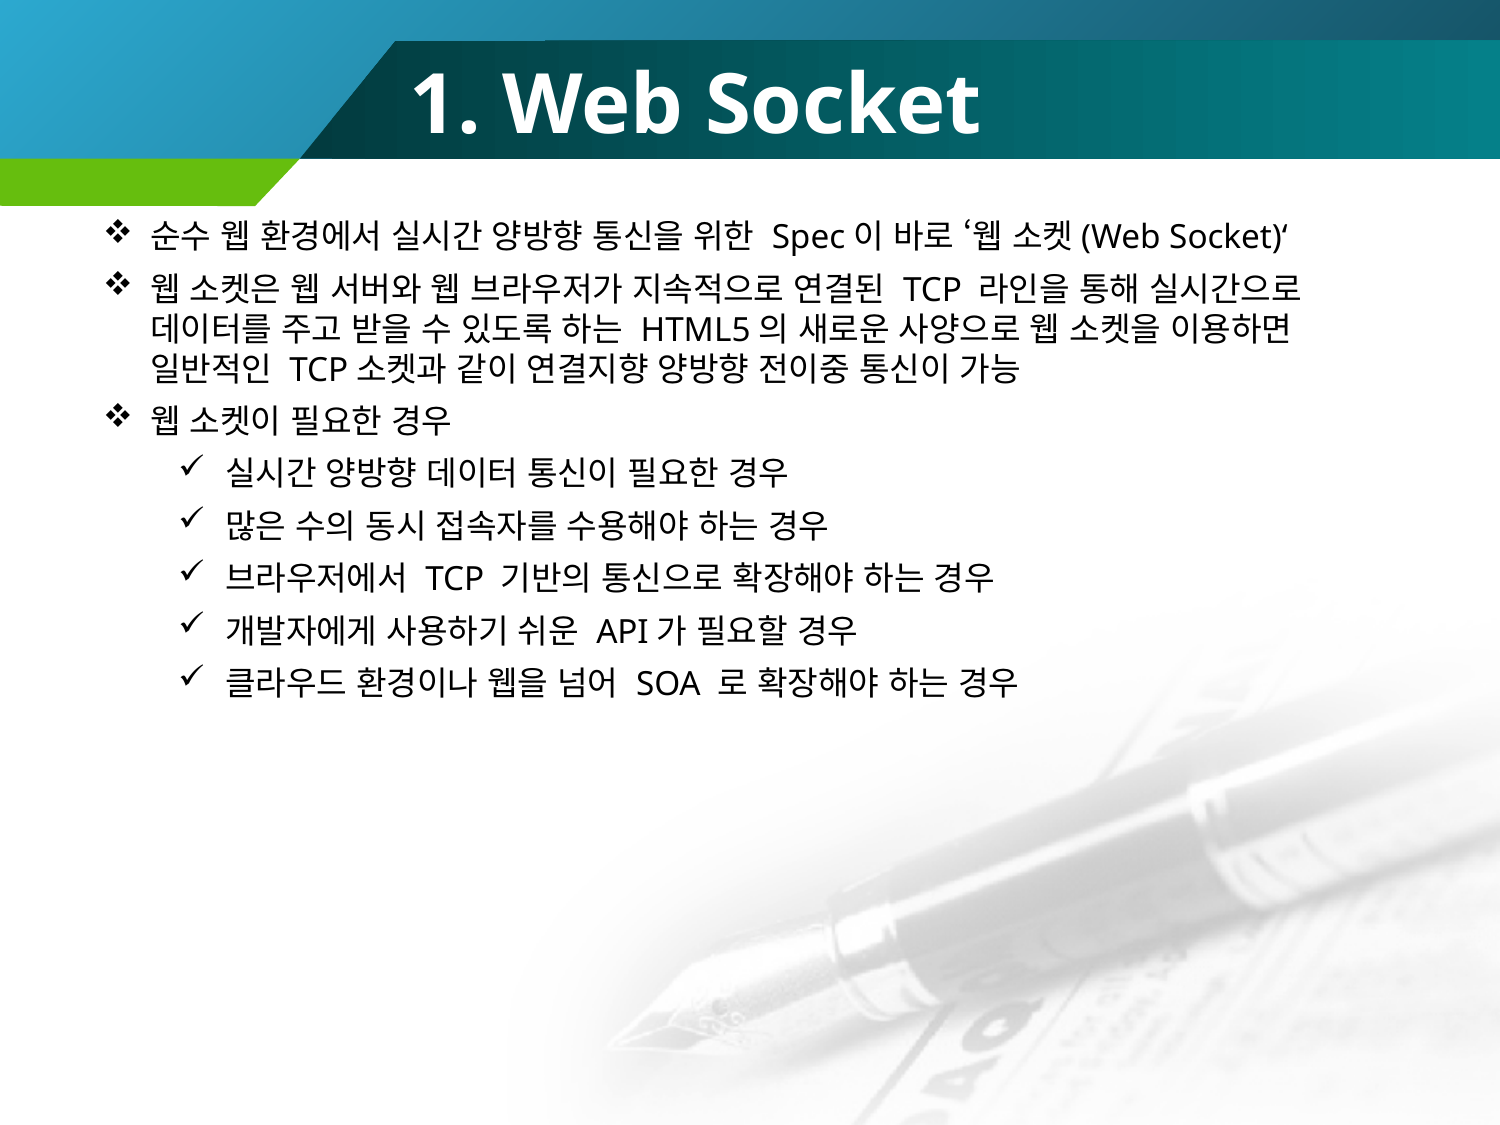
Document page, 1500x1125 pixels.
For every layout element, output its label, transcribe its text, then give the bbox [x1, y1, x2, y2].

title 1. Web Socket [394, 36, 1433, 163]
picture [490, 448, 1500, 1125]
text_box 순수 웹 환경에서 실시간 양방향 통신을 위한 Spec이 바로 ‘웹 소켓(Web Socket)‘ 웹 소켓은 웹 서버와 웹 브라우저가 지속적으로 연결된 TCP 라인을 통해 실시간으로 데이터를 주고 받을 수 있도록 하는 HTML5의 새로운 사양으로 웹 소켓을 이용하면 일반적인 TCP소켓과 같이 연결지향 양방향 전이중 통신이 가능 웹 소켓이 필요한 경우 실시간 양방향 데이터 통신이 필요한 경우 많은 수의 동시 접속자를 수용해야 하는 경우 브라우저에서 TCP 기반의 통신으로 확장해야 하는 경우 개발자에게 사용하기 쉬운 API가 필요할 경우 클라우드 환경이나 웹을 넘어 SOA 로 확장해야 하는 경우 [88, 208, 1388, 710]
